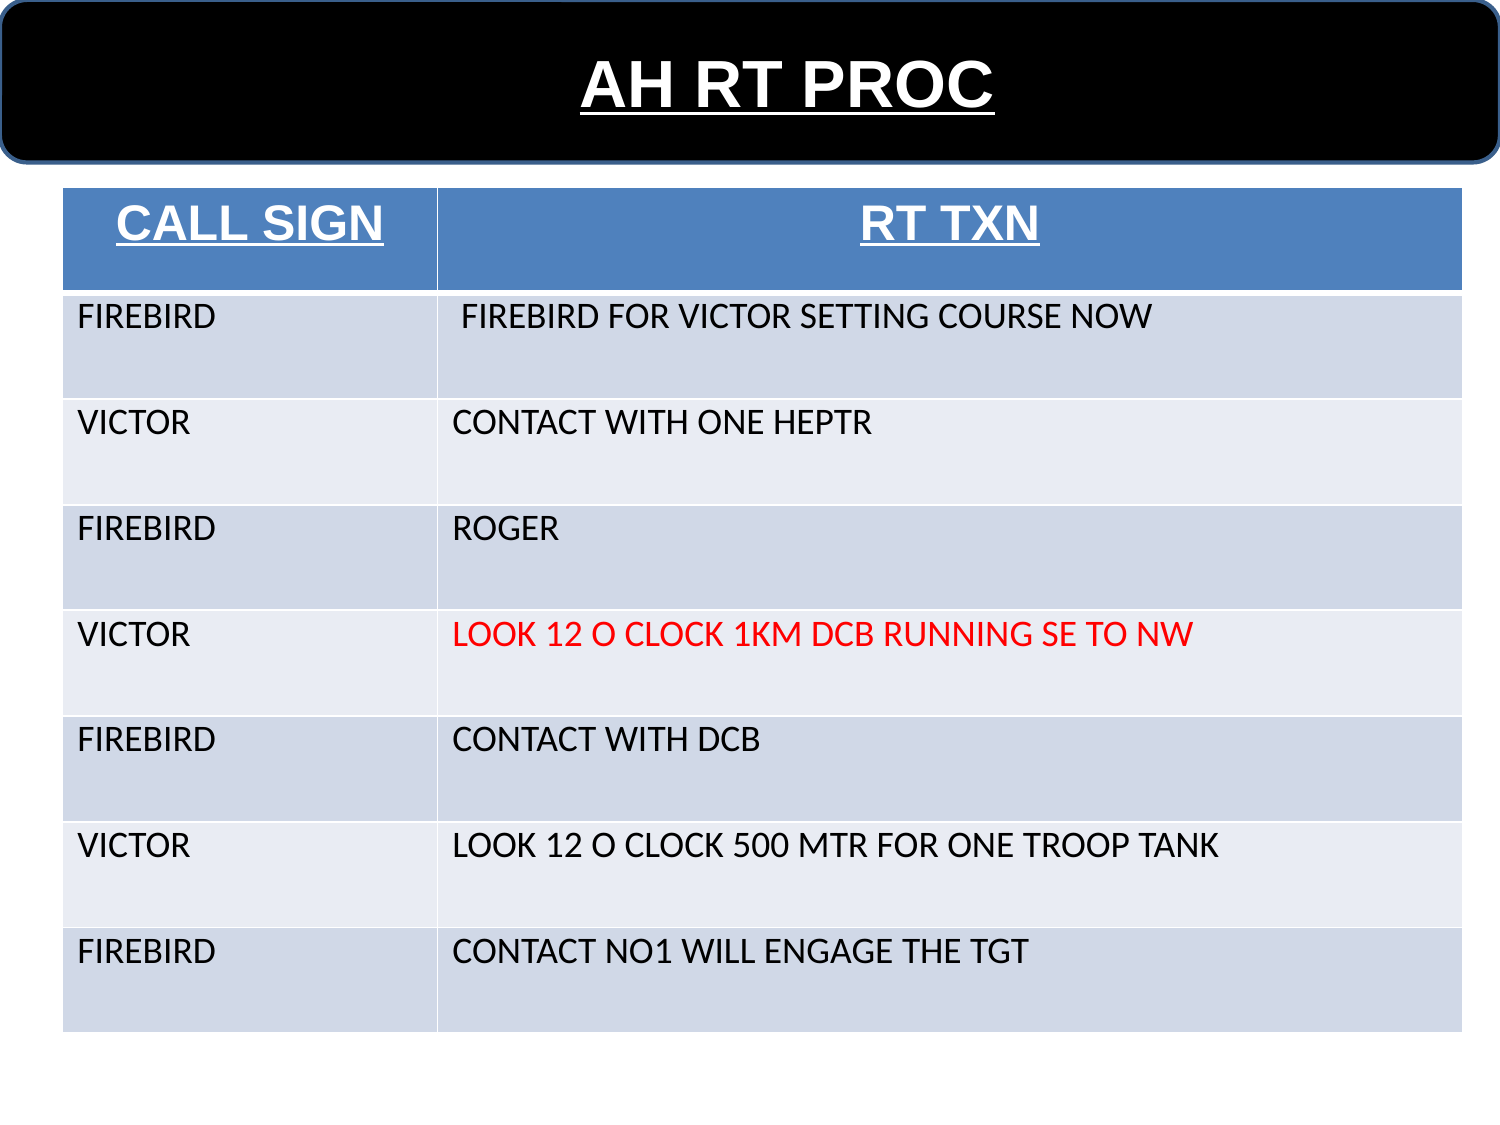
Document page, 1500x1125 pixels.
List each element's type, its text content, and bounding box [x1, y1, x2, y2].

table_cell FIREBIRD [63, 928, 437, 1032]
table_cell VICTOR [63, 611, 437, 715]
table_cell FIREBIRD [63, 296, 437, 398]
table_header CALL SIGN [63, 188, 437, 290]
table_cell CONTACT NO1 WILL ENGAGE THE TGT [438, 928, 1462, 1032]
text_box AH RT PROC [0, 0, 1500, 165]
table_cell ROGER [438, 506, 1462, 609]
table_cell FIREBIRD [63, 717, 437, 821]
table_cell LOOK 12 O CLOCK 500 MTR FOR ONE TROOP TANK [438, 823, 1462, 927]
table_cell FIREBIRD [63, 506, 437, 609]
table_cell CONTACT WITH ONE HEPTR [438, 400, 1462, 504]
table_cell FIREBIRD FOR VICTOR SETTING COURSE NOW [438, 296, 1462, 398]
table_cell VICTOR [63, 400, 437, 504]
table_cell LOOK 12 O CLOCK 1KM DCB RUNNING SE TO NW [438, 611, 1462, 715]
table_header RT TXN [438, 188, 1462, 290]
table_cell CONTACT WITH DCB [438, 717, 1462, 821]
table_cell VICTOR [63, 823, 437, 927]
